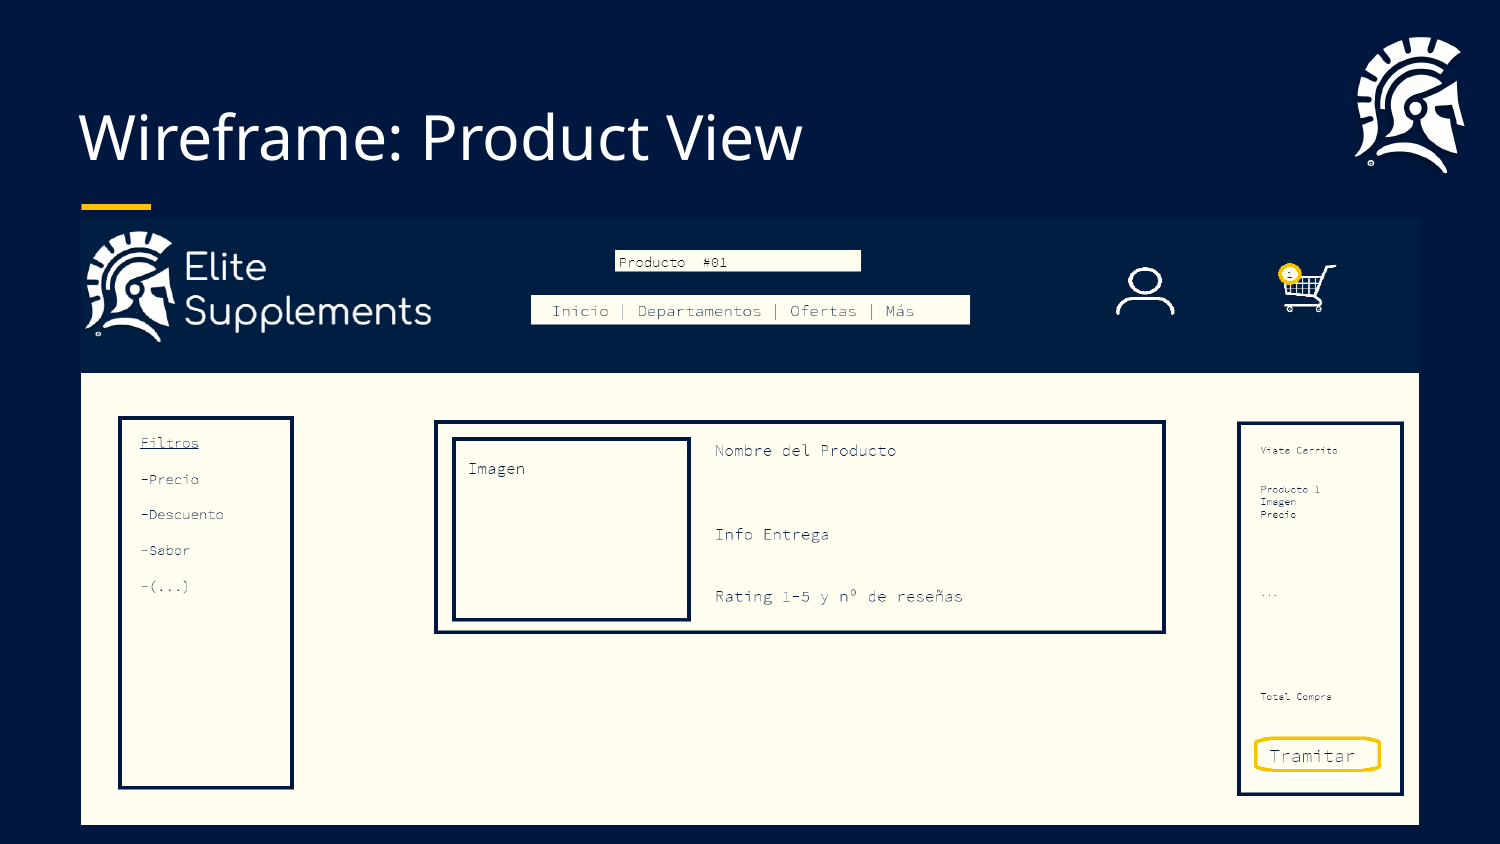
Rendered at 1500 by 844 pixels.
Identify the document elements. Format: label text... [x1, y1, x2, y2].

picture [81, 218, 1419, 826]
picture [1345, 30, 1473, 181]
title Wireframe: Product View [63, 75, 1437, 188]
